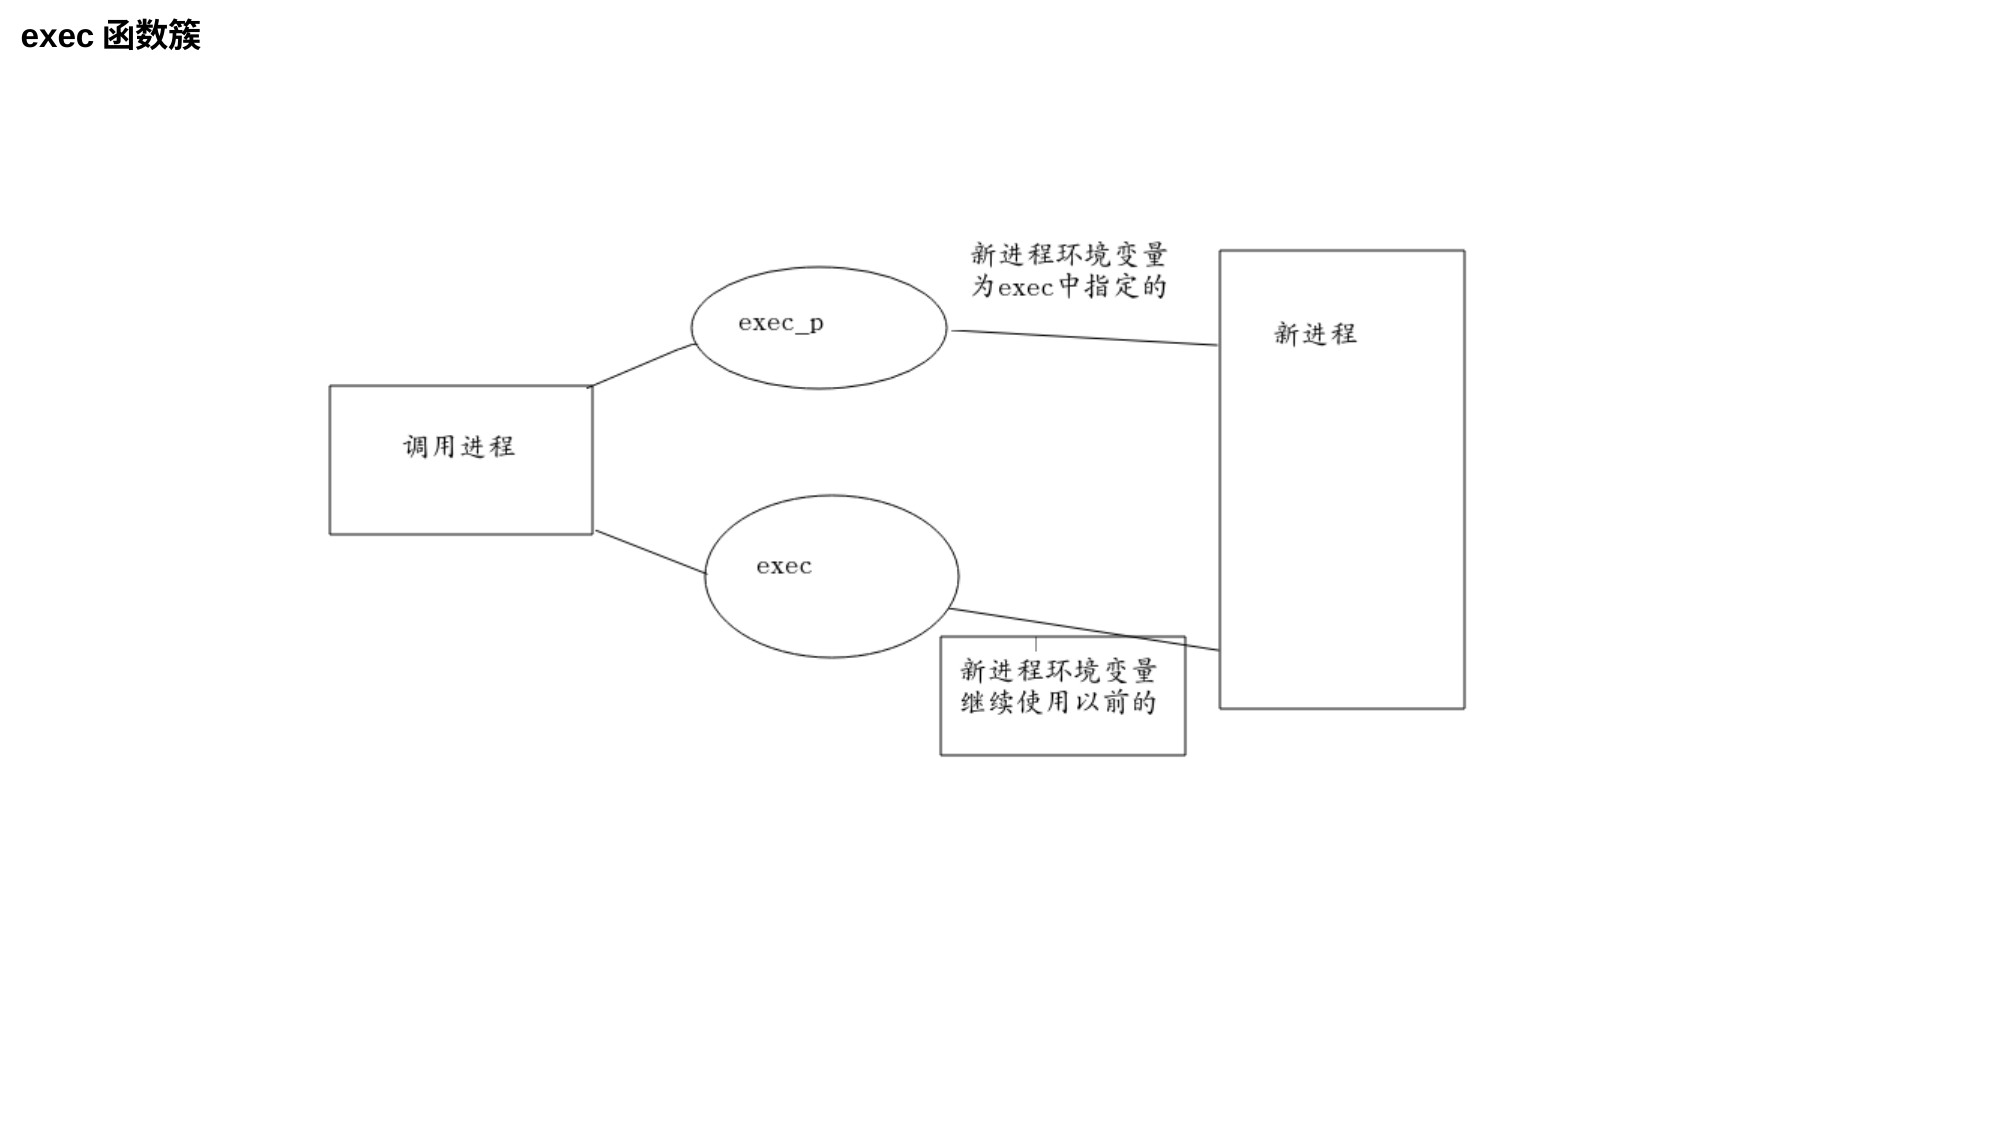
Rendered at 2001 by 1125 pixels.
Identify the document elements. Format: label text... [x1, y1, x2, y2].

text_box exec函数簇 [5, 6, 414, 62]
picture [174, 90, 1825, 1035]
